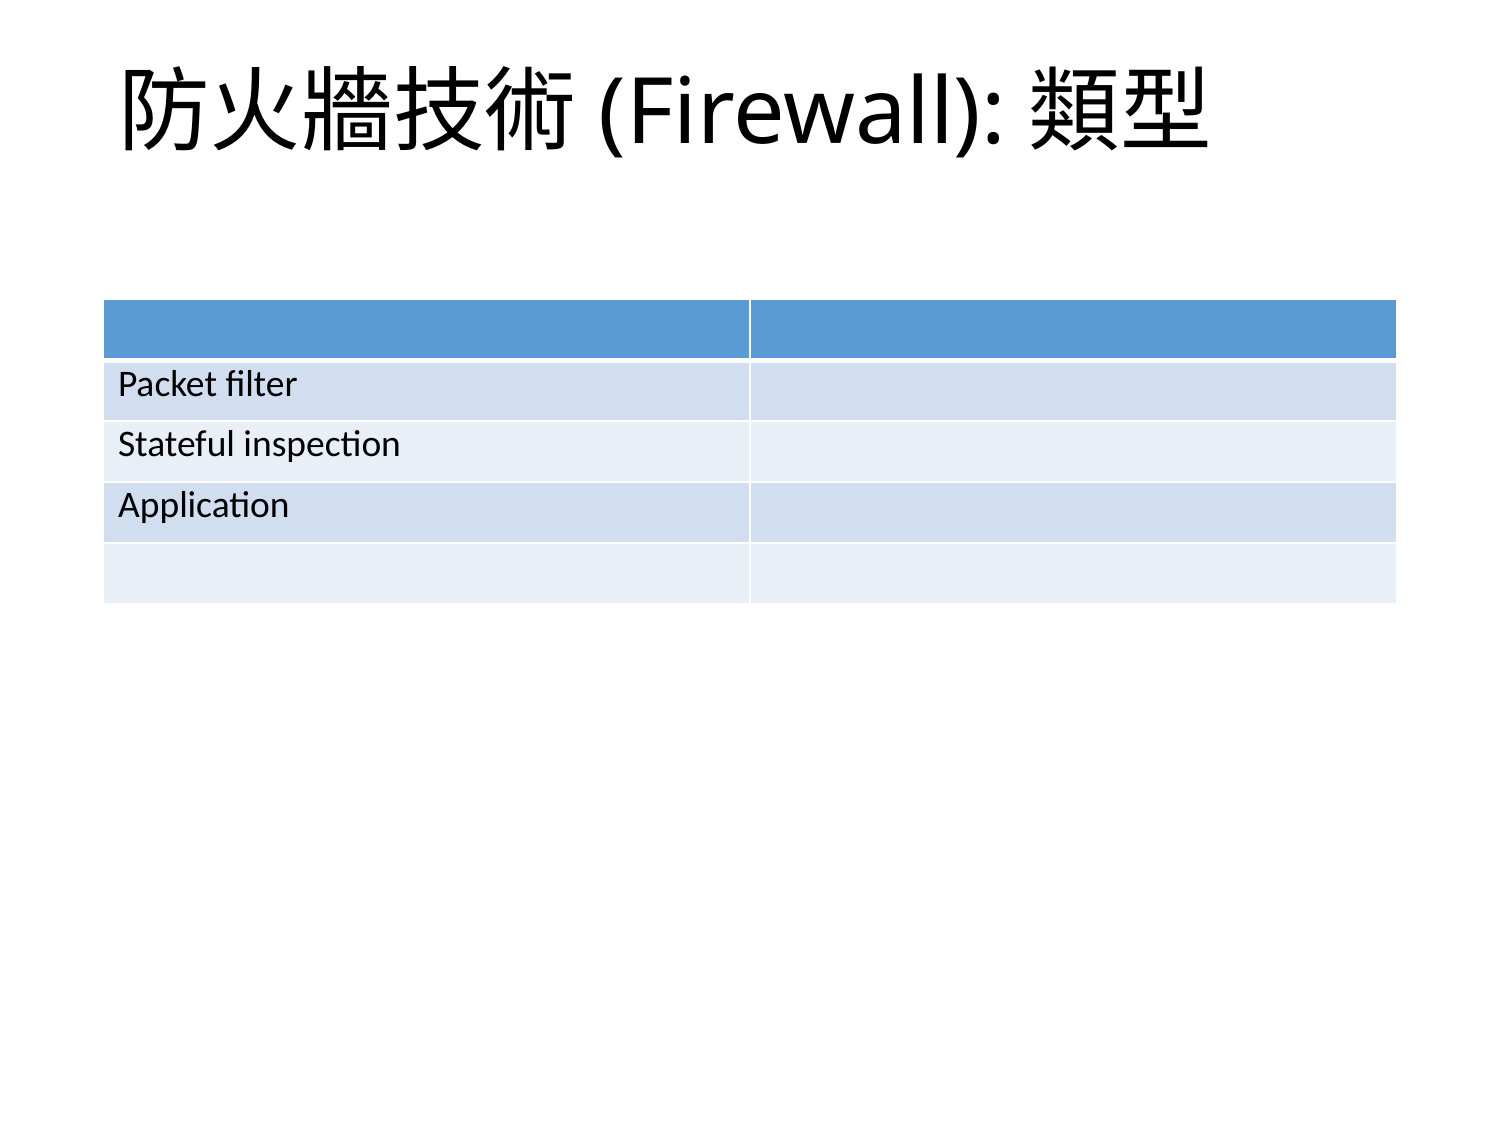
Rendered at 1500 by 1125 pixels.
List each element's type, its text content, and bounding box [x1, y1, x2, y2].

table_cell [751, 544, 1396, 603]
table_cell Stateful inspection [104, 422, 749, 481]
table_header [751, 300, 1396, 358]
table_cell Application [104, 483, 749, 542]
table_cell [751, 483, 1396, 542]
title 防火牆技術(Firewall):類型 [103, 59, 1397, 278]
table_cell [751, 363, 1396, 420]
table_header [104, 300, 749, 358]
table_cell Packet filter [104, 363, 749, 420]
table_cell [751, 422, 1396, 481]
table_cell [104, 544, 749, 603]
